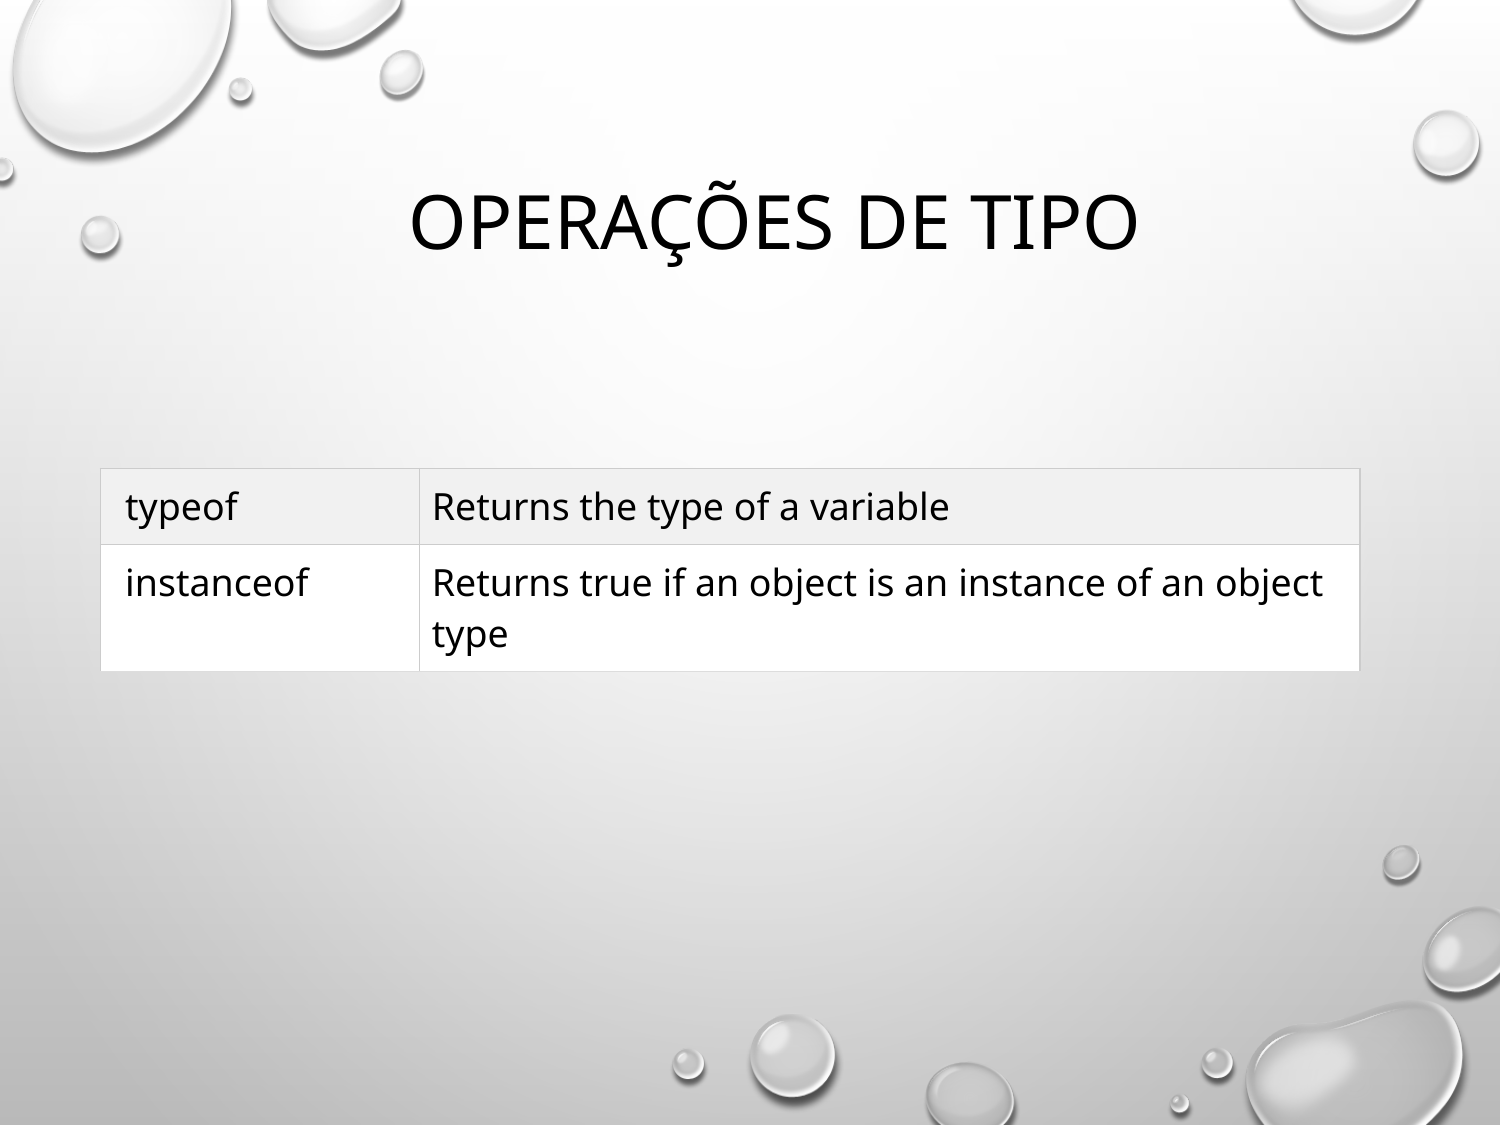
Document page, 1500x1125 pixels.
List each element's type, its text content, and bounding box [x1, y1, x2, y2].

table_header typeof [101, 469, 419, 544]
table_cell instanceof [101, 545, 419, 671]
table_cell Returns true if an object is an instance of an object type [420, 545, 1359, 671]
table_header Returns the type of a variable [420, 469, 1359, 544]
picture [0, 0, 1500, 1125]
title Operações de tipo [100, 132, 1450, 321]
